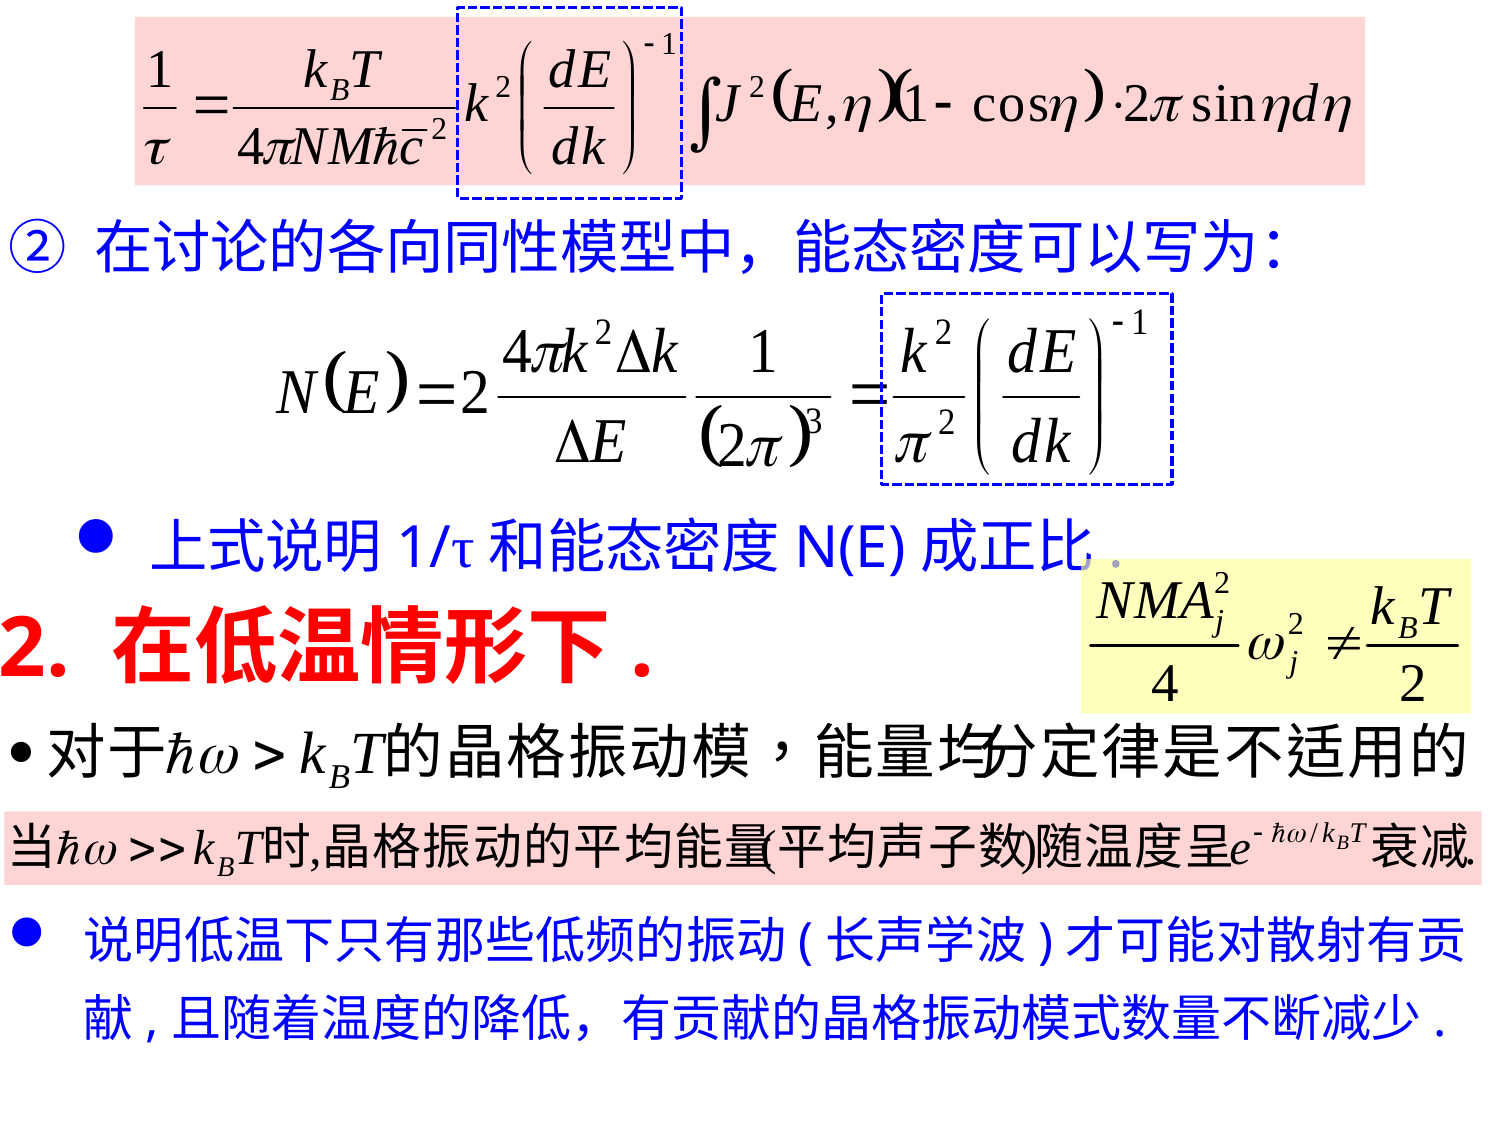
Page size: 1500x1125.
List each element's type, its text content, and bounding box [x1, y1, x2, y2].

text_box 上式说明1/τ和能态密度N(E)成正比. [59, 480, 1289, 587]
text_box [455, 5, 683, 15]
text_box [455, 194, 683, 200]
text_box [134, 16, 1366, 186]
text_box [4, 811, 1482, 886]
text_box 2. 在低温情形下. [0, 585, 670, 701]
text_box [1160, 291, 1174, 480]
text_box ② 在讨论的各向同性模型中，能态密度可以写为： [0, 181, 1482, 288]
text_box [1080, 558, 1472, 714]
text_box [3, 713, 1472, 799]
text_box 说明低温下只有那些低频的振动(长声学波)才可能对散射有贡献,且随着温度的降低，有贡献的晶格振动模式数量不断减少. [0, 890, 1482, 1054]
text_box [264, 290, 1158, 493]
